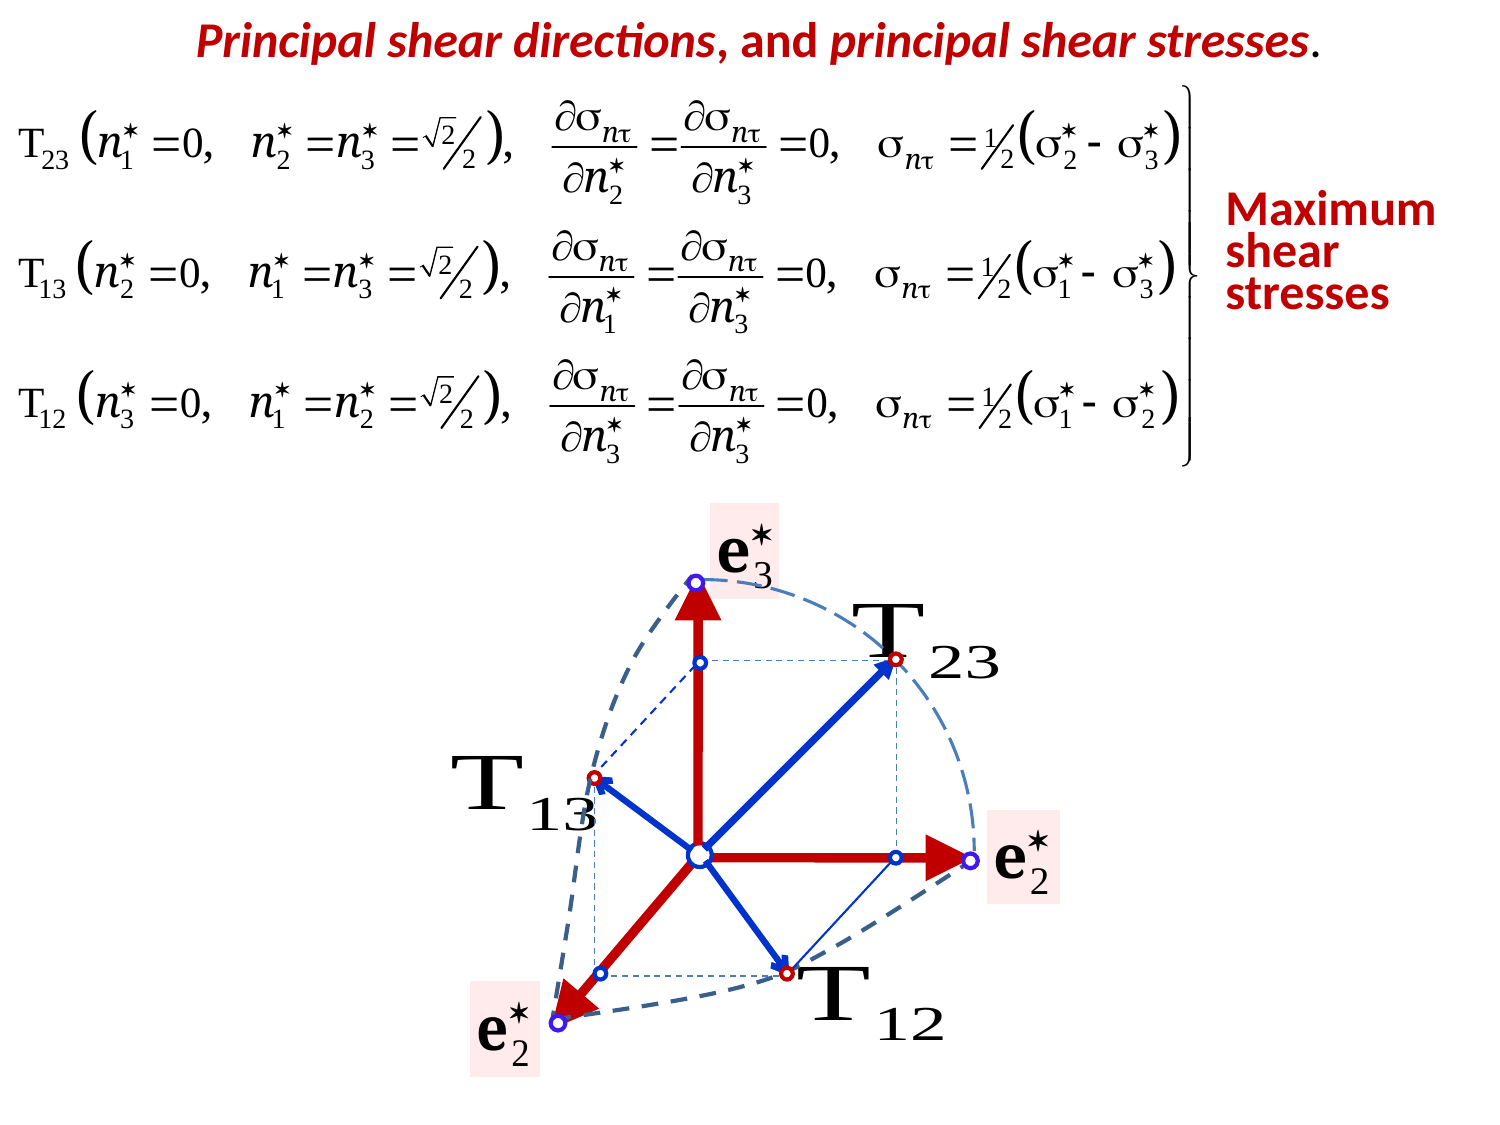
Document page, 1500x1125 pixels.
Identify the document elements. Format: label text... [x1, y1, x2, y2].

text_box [13, 77, 1207, 476]
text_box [430, 503, 1061, 1124]
text_box Principal shear directions, and principal shear stresses. [17, 0, 1500, 135]
